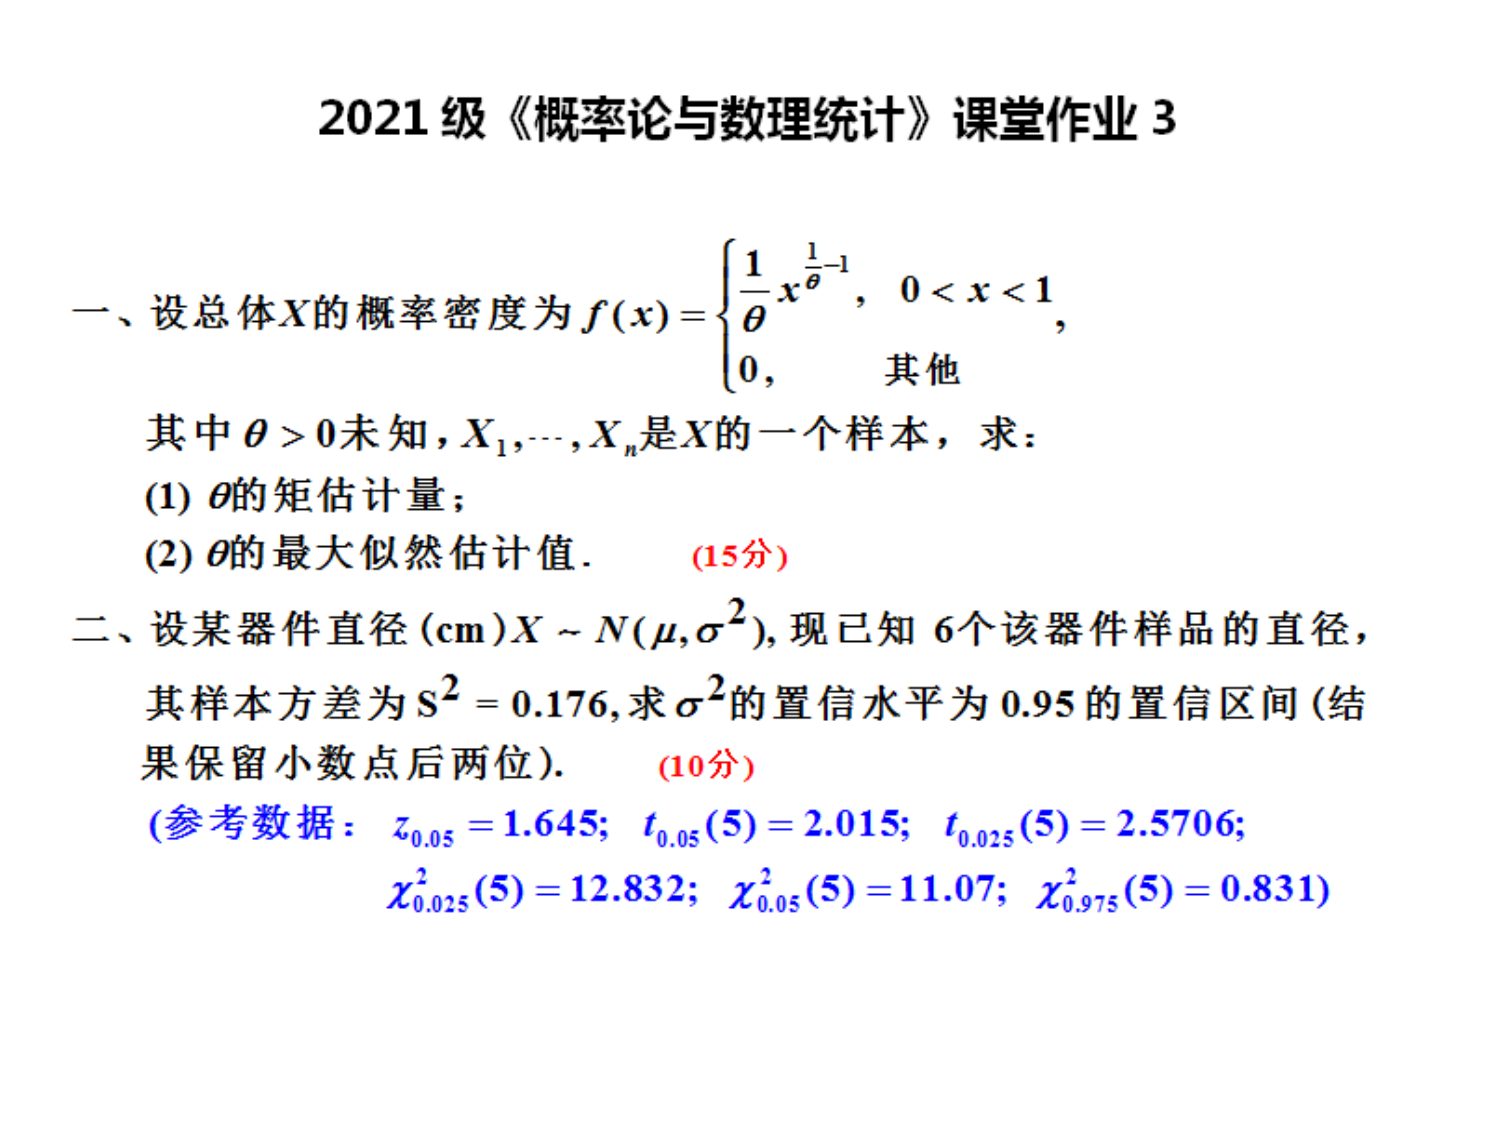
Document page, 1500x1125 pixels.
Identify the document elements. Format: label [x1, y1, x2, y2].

picture [11, 67, 1483, 1000]
